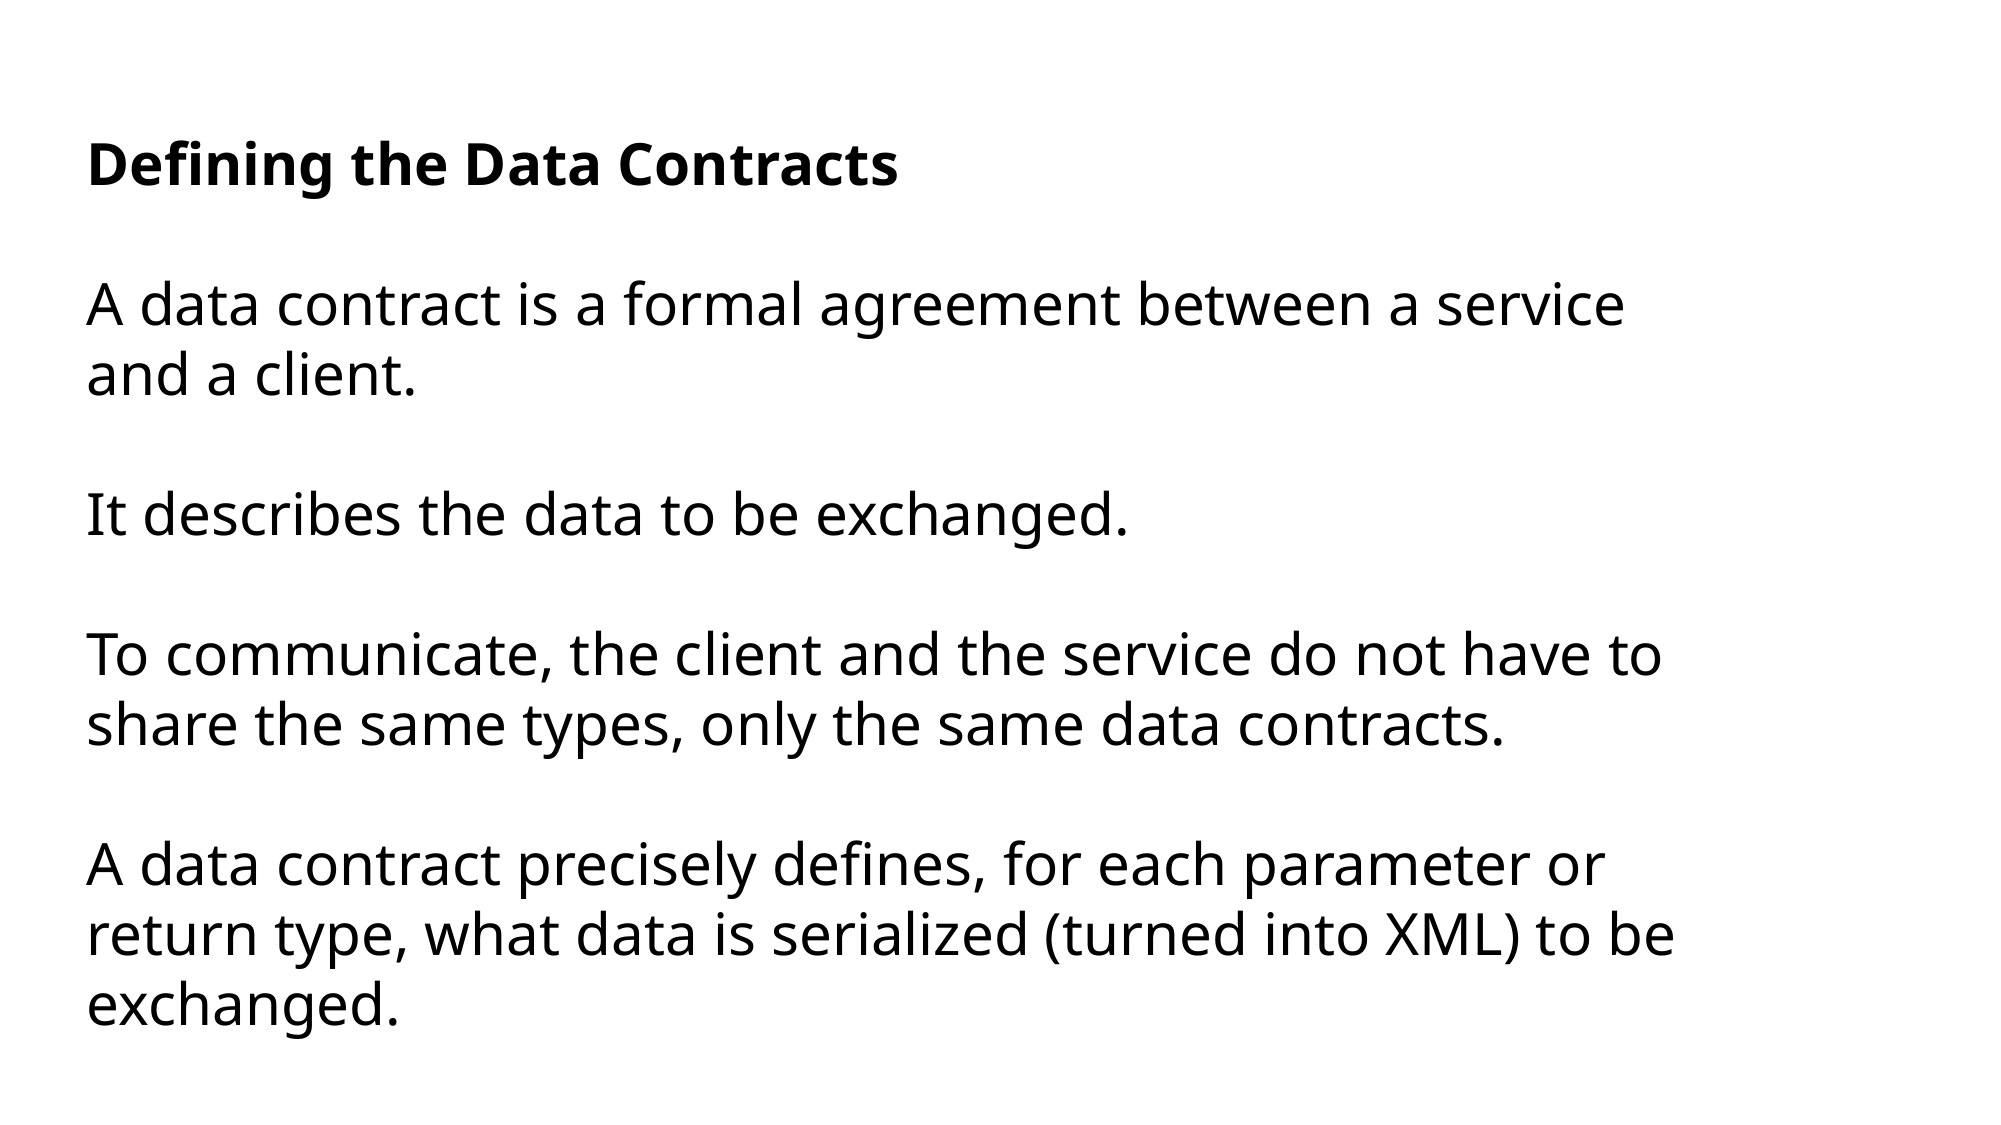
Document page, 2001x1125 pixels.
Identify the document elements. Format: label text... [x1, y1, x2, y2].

text_box Defining the Data Contracts A data contract is a formal agreement between a service and a client. It describes the data to be exchanged. To communicate, the client and the service do not have to share the same types, only the same data contracts. A data contract precisely defines, for each parameter or return type, what data is serialized (turned into XML) to be exchanged. [72, 119, 1741, 1045]
